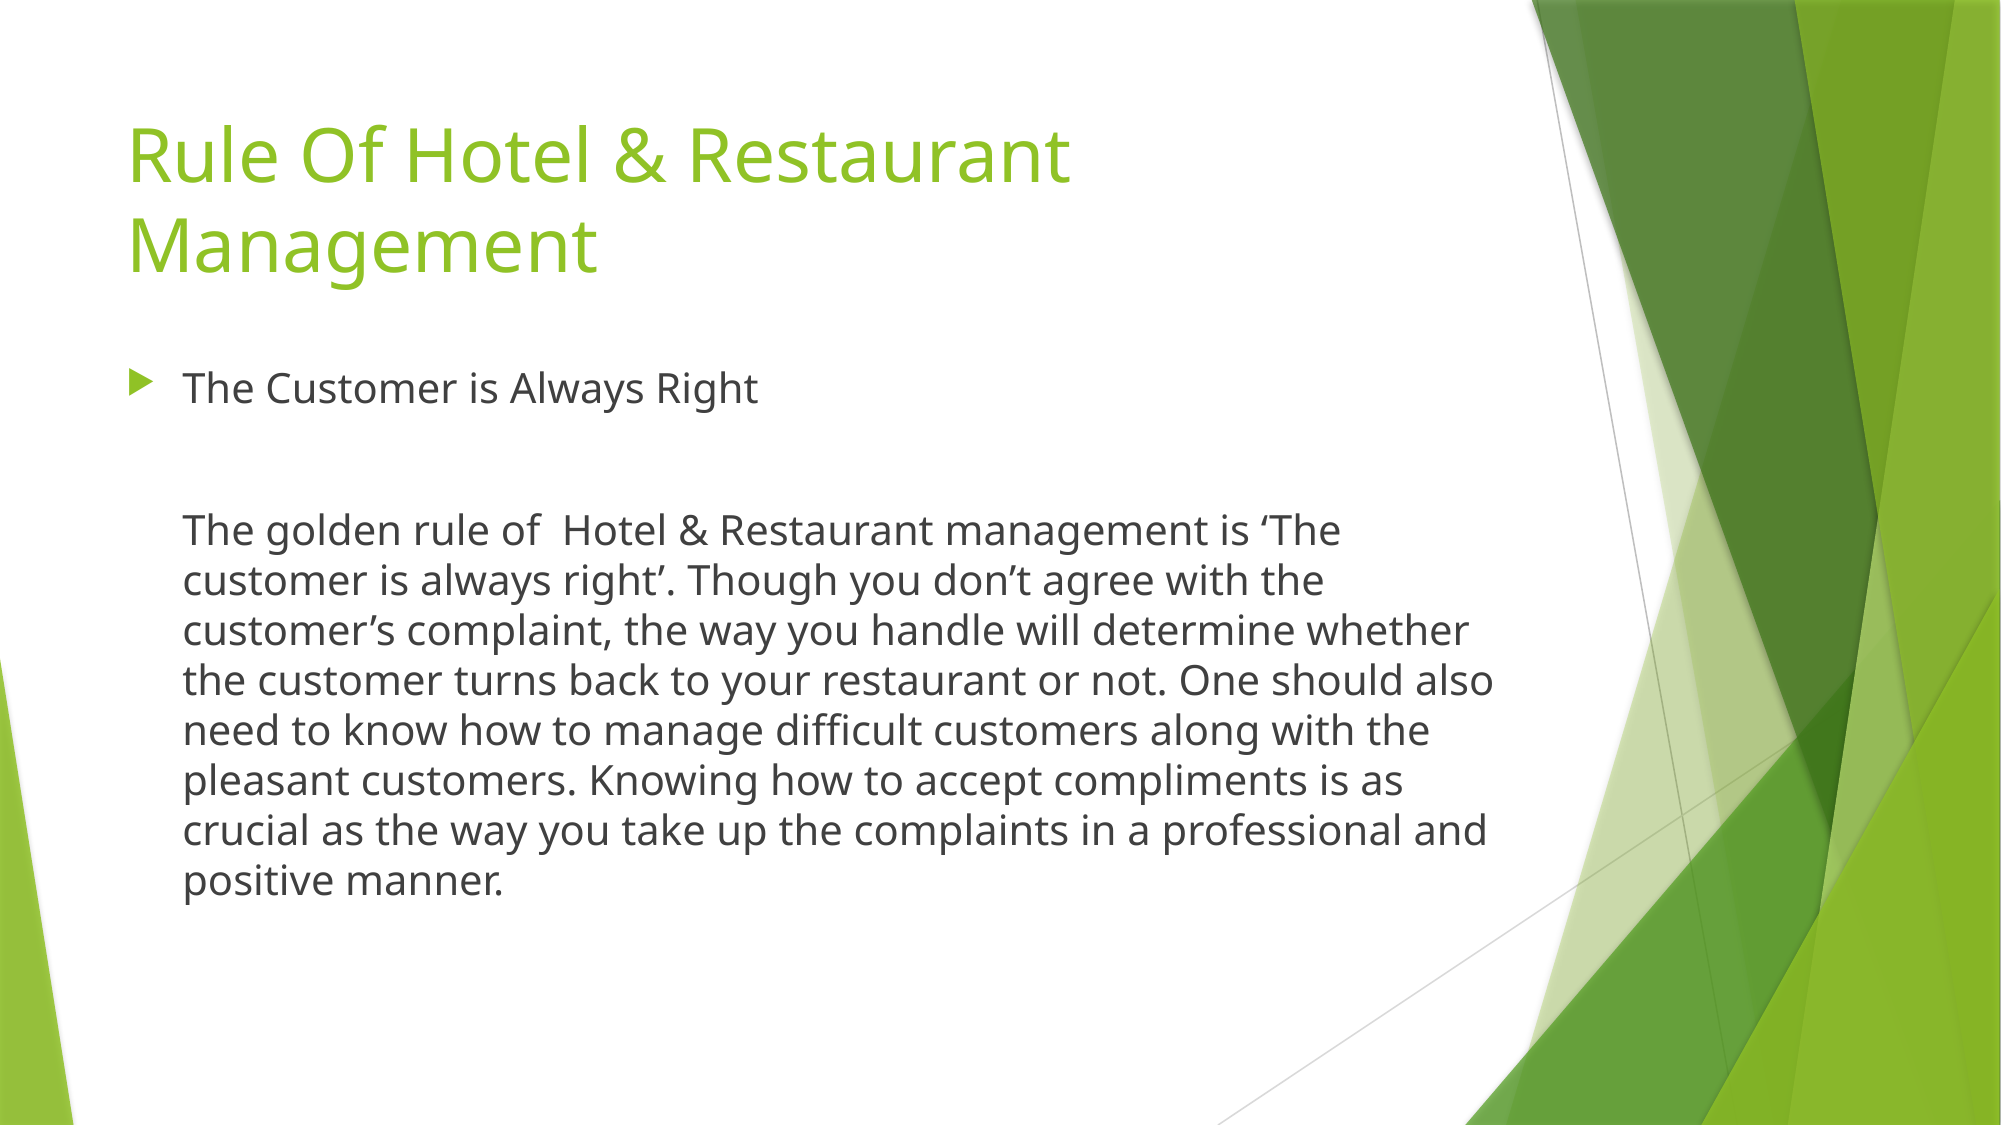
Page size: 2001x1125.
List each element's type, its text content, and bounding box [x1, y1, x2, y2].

list The Customer is Always Right The golden rule of Hotel & Restaurant management is ‘The customer is always right’. Though you don’t agree with the customer’s complaint, the way you handle will determine whether the customer turns back to your restaurant or not. One should also need to know how to manage difficult customers along with the pleasant customers. Knowing how to accept compliments is as crucial as the way you take up the complaints in a professional and positive manner. [111, 354, 1522, 992]
title Rule Of Hotel & Restaurant Management [111, 99, 1522, 317]
